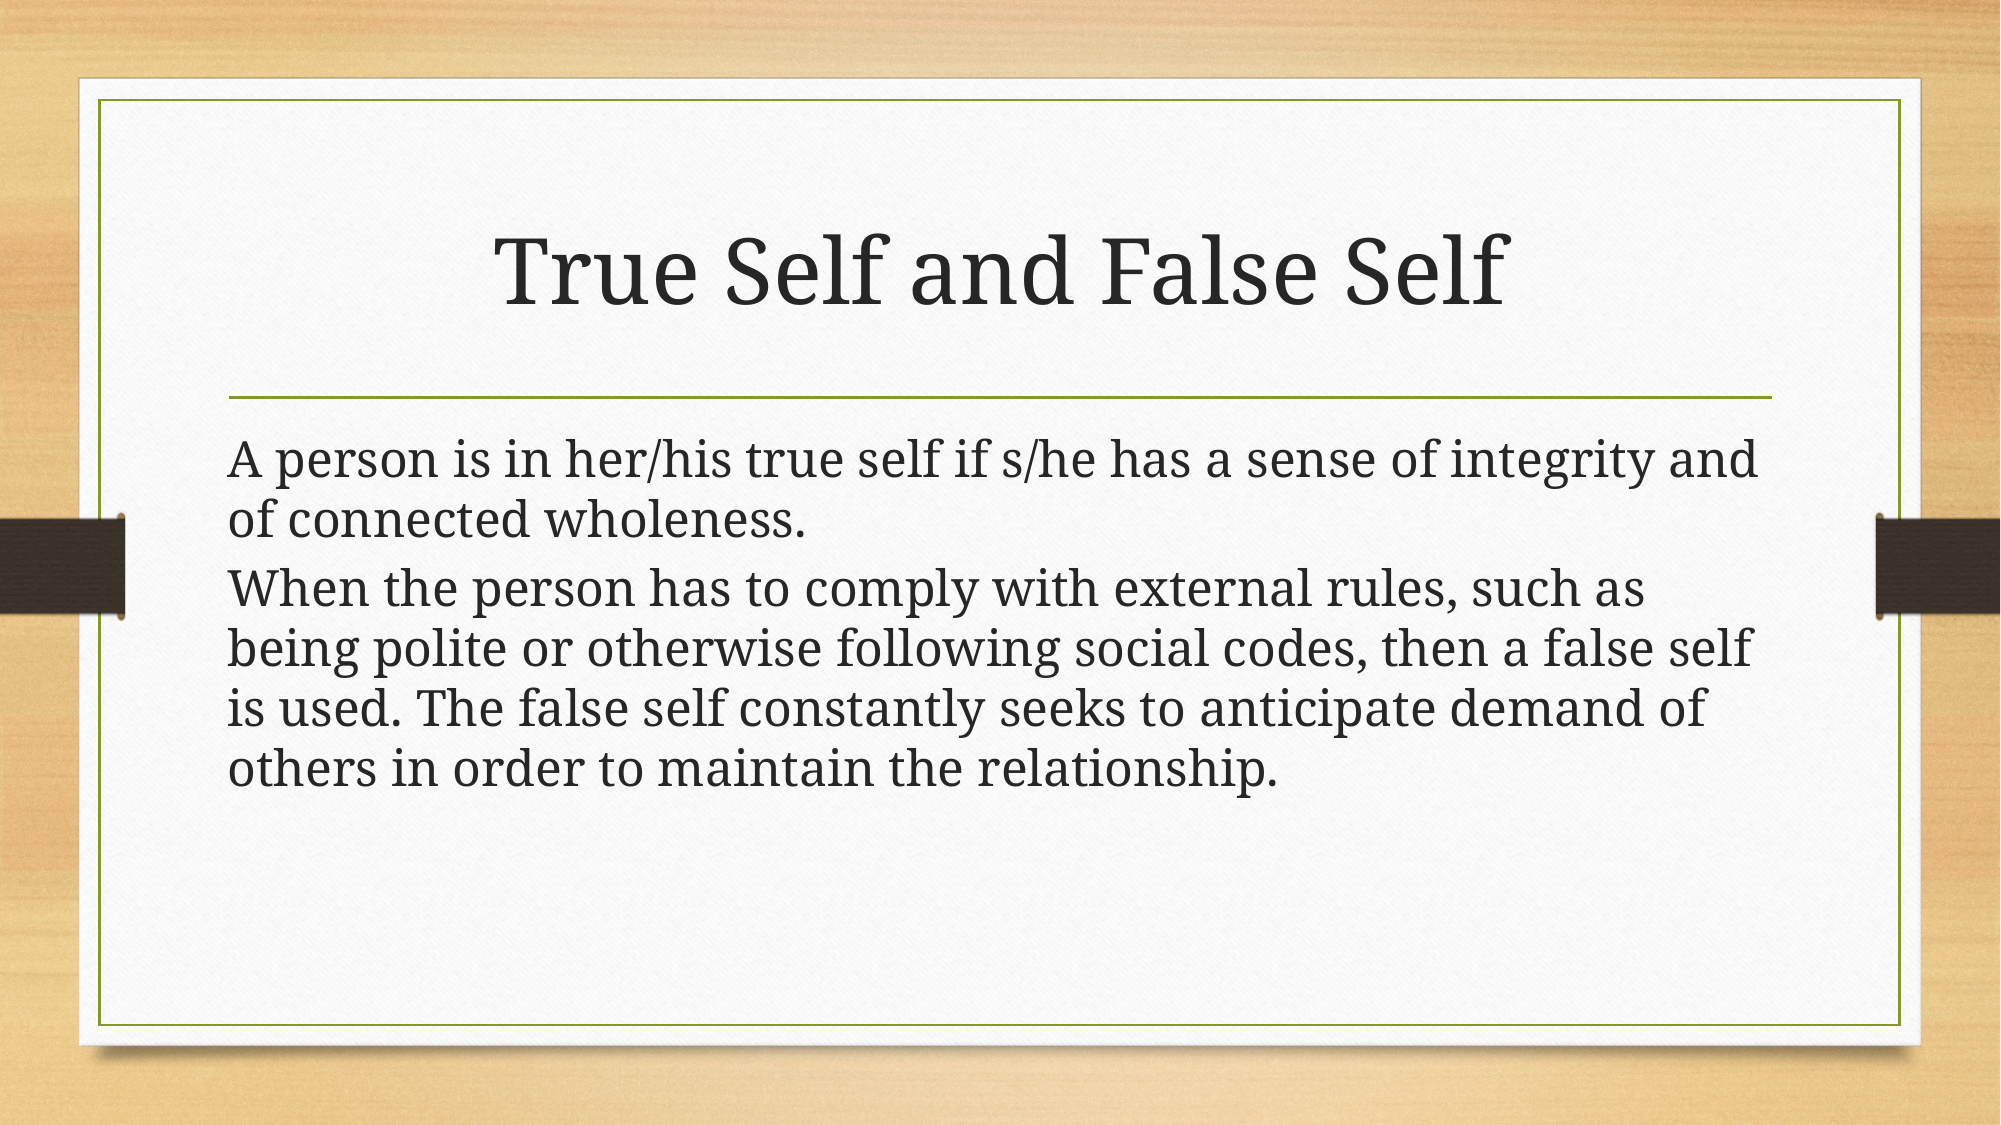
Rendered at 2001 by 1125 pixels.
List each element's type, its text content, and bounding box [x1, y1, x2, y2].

title True Self and False Self [212, 161, 1788, 375]
list A person is in her/his true self if s/he has a sense of integrity and of connected wholeness. When the person has to comply with external rules, such as being polite or otherwise following social codes, then a false self is used. The false self constantly seeks to anticipate demand of others in order to maintain the relationship. [212, 419, 1788, 964]
picture [0, 0, 2001, 1125]
